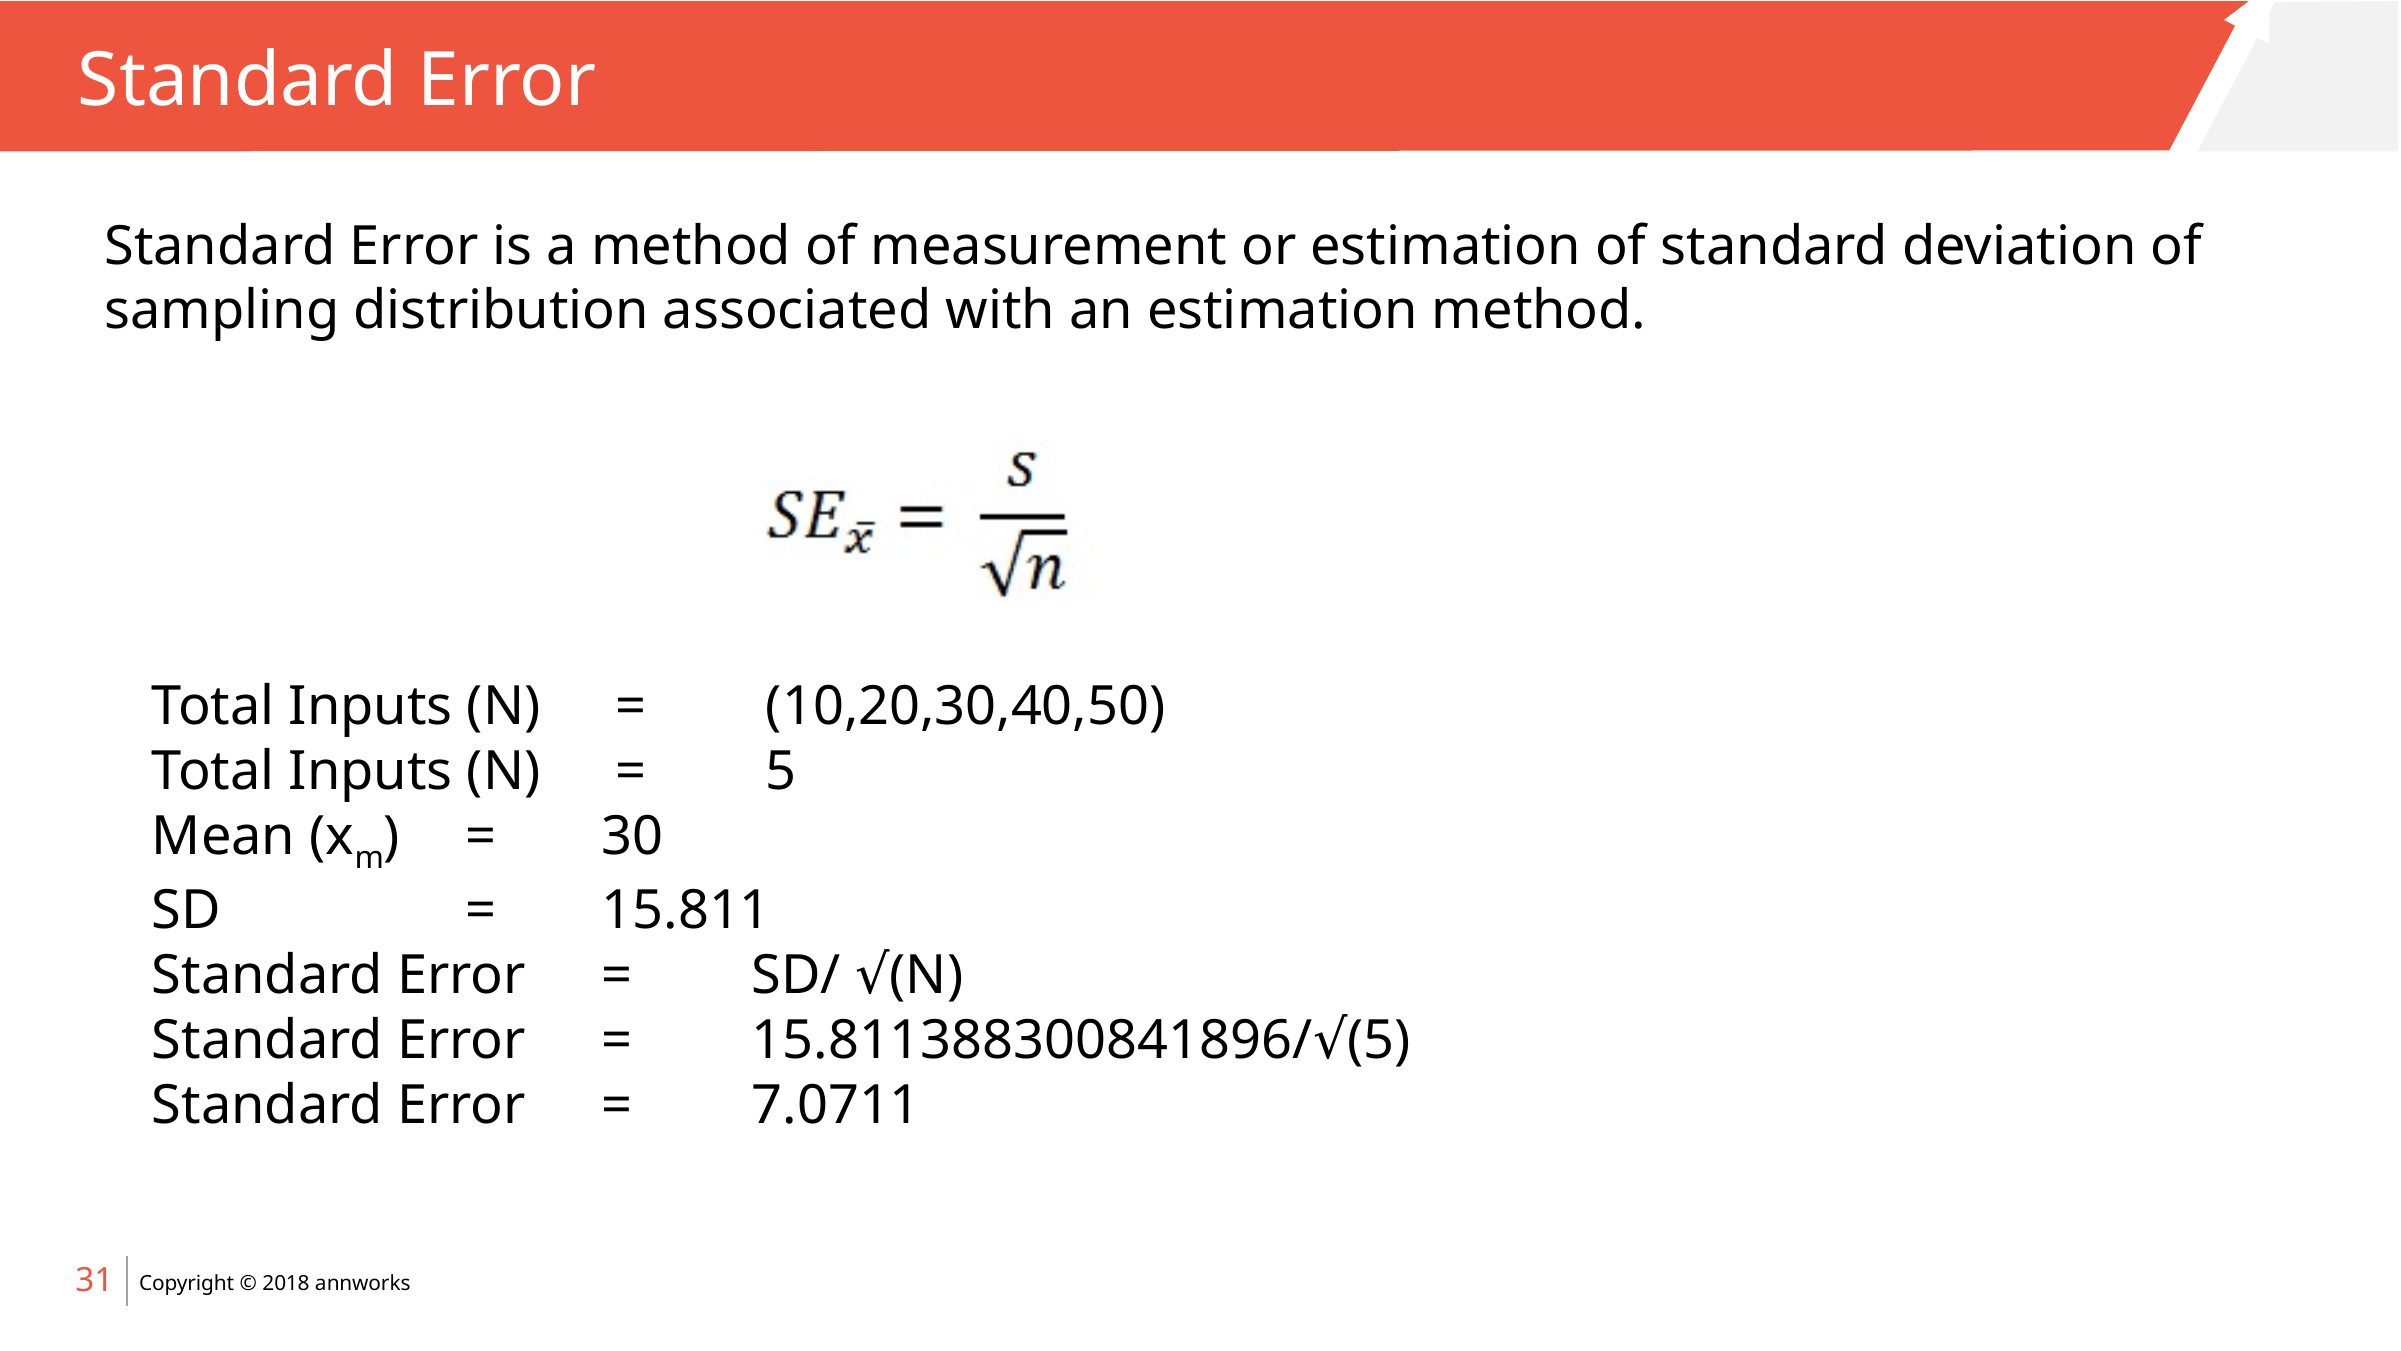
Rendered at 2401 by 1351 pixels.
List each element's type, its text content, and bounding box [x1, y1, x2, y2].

title Standard Error [77, 24, 2328, 126]
text_box Standard Error is a method of measurement or estimation of standard deviation of sampling distribution associated with an estimation method. [89, 202, 2228, 348]
text_box Total Inputs (N) = (10,20,30,40,50) Total Inputs (N) = 5 Mean (xm) = 30 SD = 15.811 Standard Error = SD/ √(N) Standard Error = 15.811388300841896/√(5) Standard Error = 7.0711 [137, 663, 1685, 1142]
picture [727, 438, 1127, 629]
slide_number 31 [75, 1260, 117, 1302]
